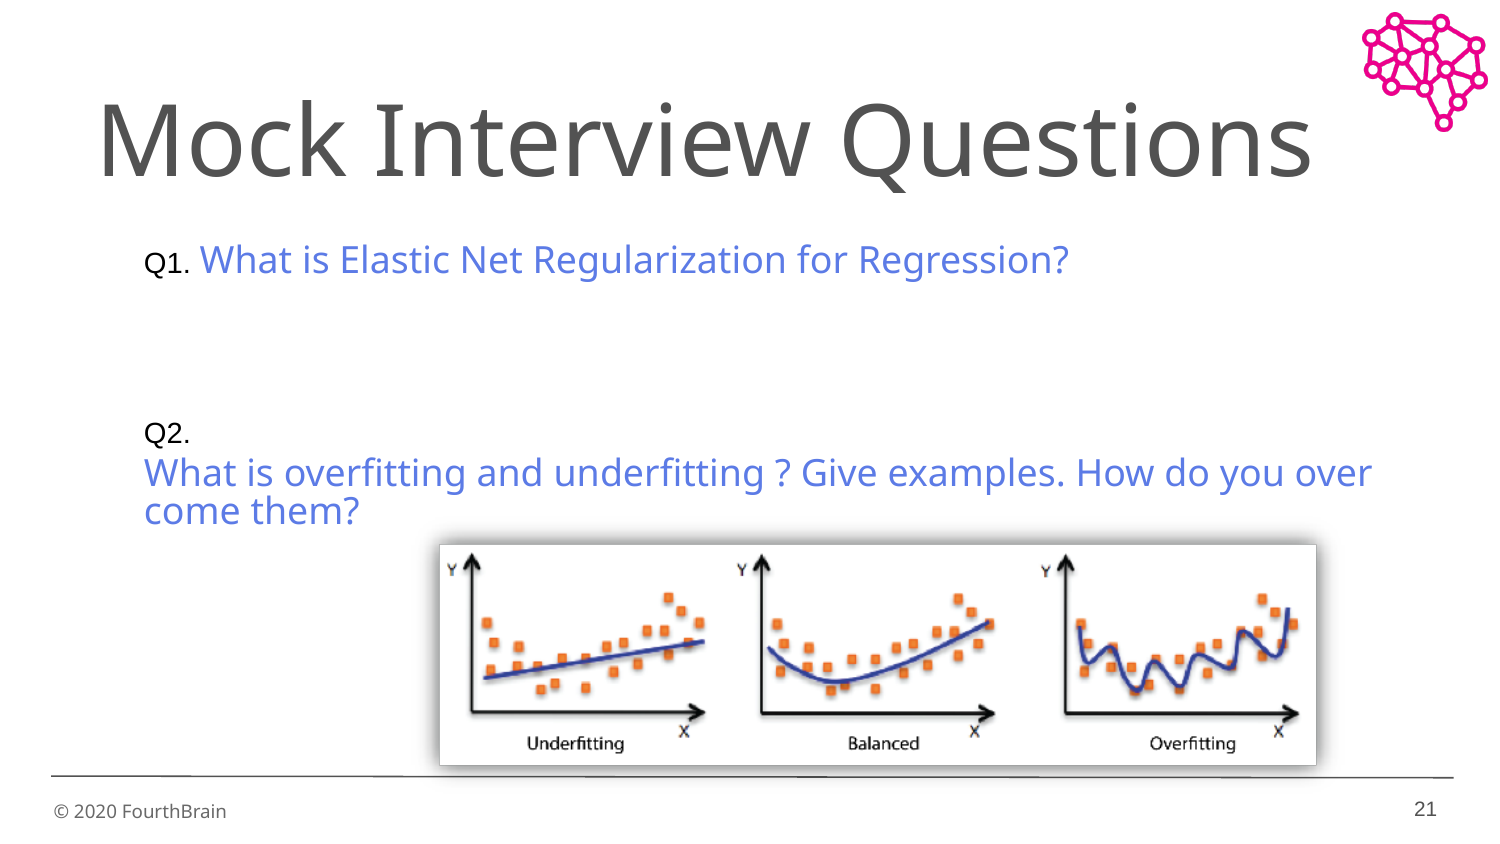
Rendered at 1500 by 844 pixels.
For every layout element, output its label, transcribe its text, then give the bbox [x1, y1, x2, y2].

picture [1362, 12, 1488, 132]
text_box Q1. What is Elastic Net Regularization for Regression? [129, 228, 1191, 294]
picture [408, 512, 1348, 797]
text_box Q2. What is overfitting and underfitting ? Give examples. How do you overcome them? [129, 406, 1397, 588]
slide_number 21 [1362, 776, 1453, 841]
title Mock Interview Questions [80, 73, 1348, 200]
